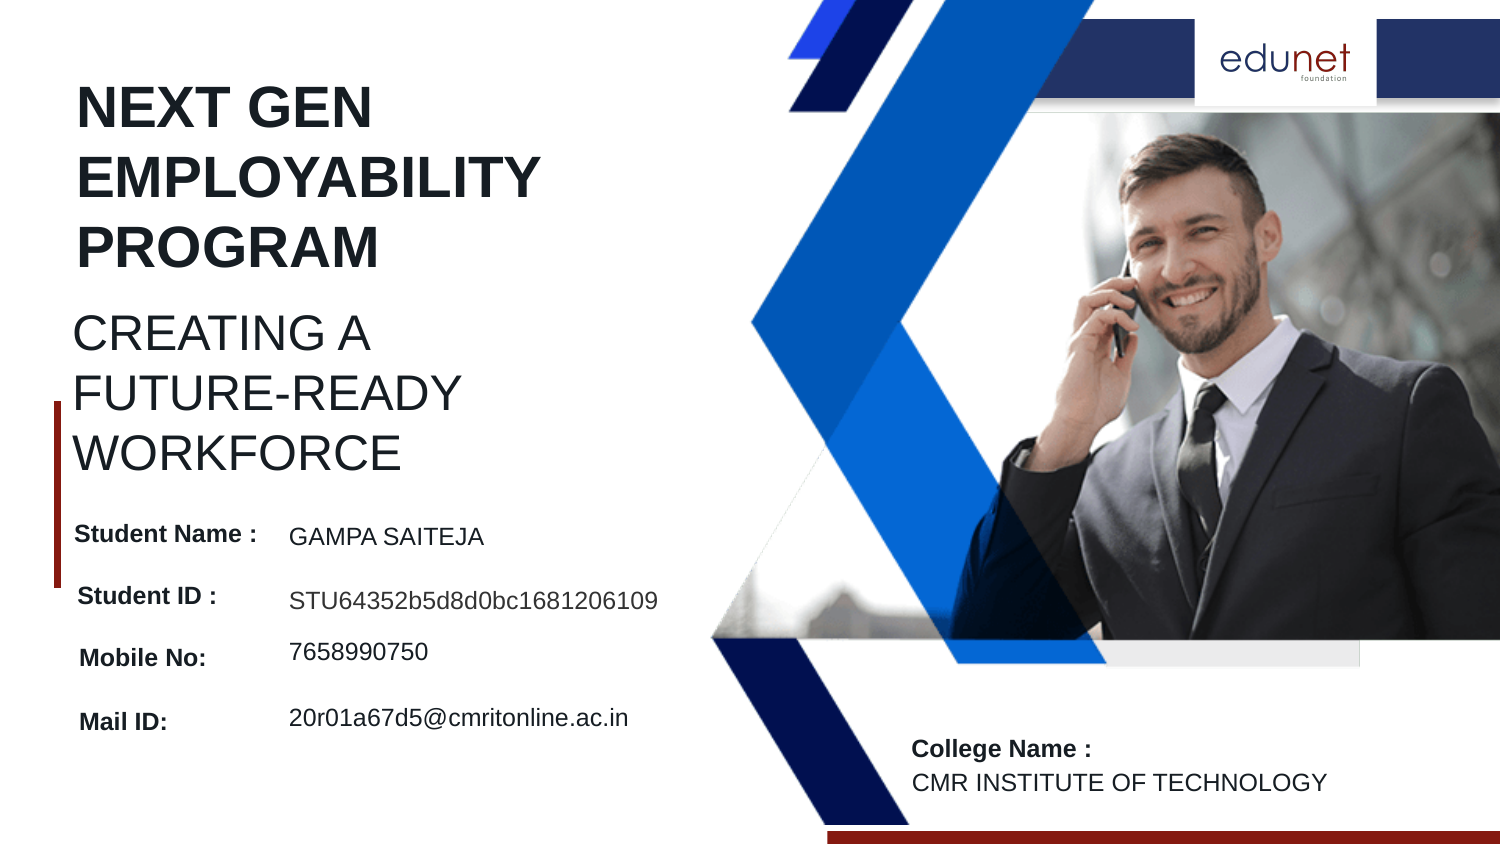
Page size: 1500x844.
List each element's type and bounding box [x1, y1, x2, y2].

text_box [826, 830, 1500, 844]
picture [8, 0, 1500, 825]
